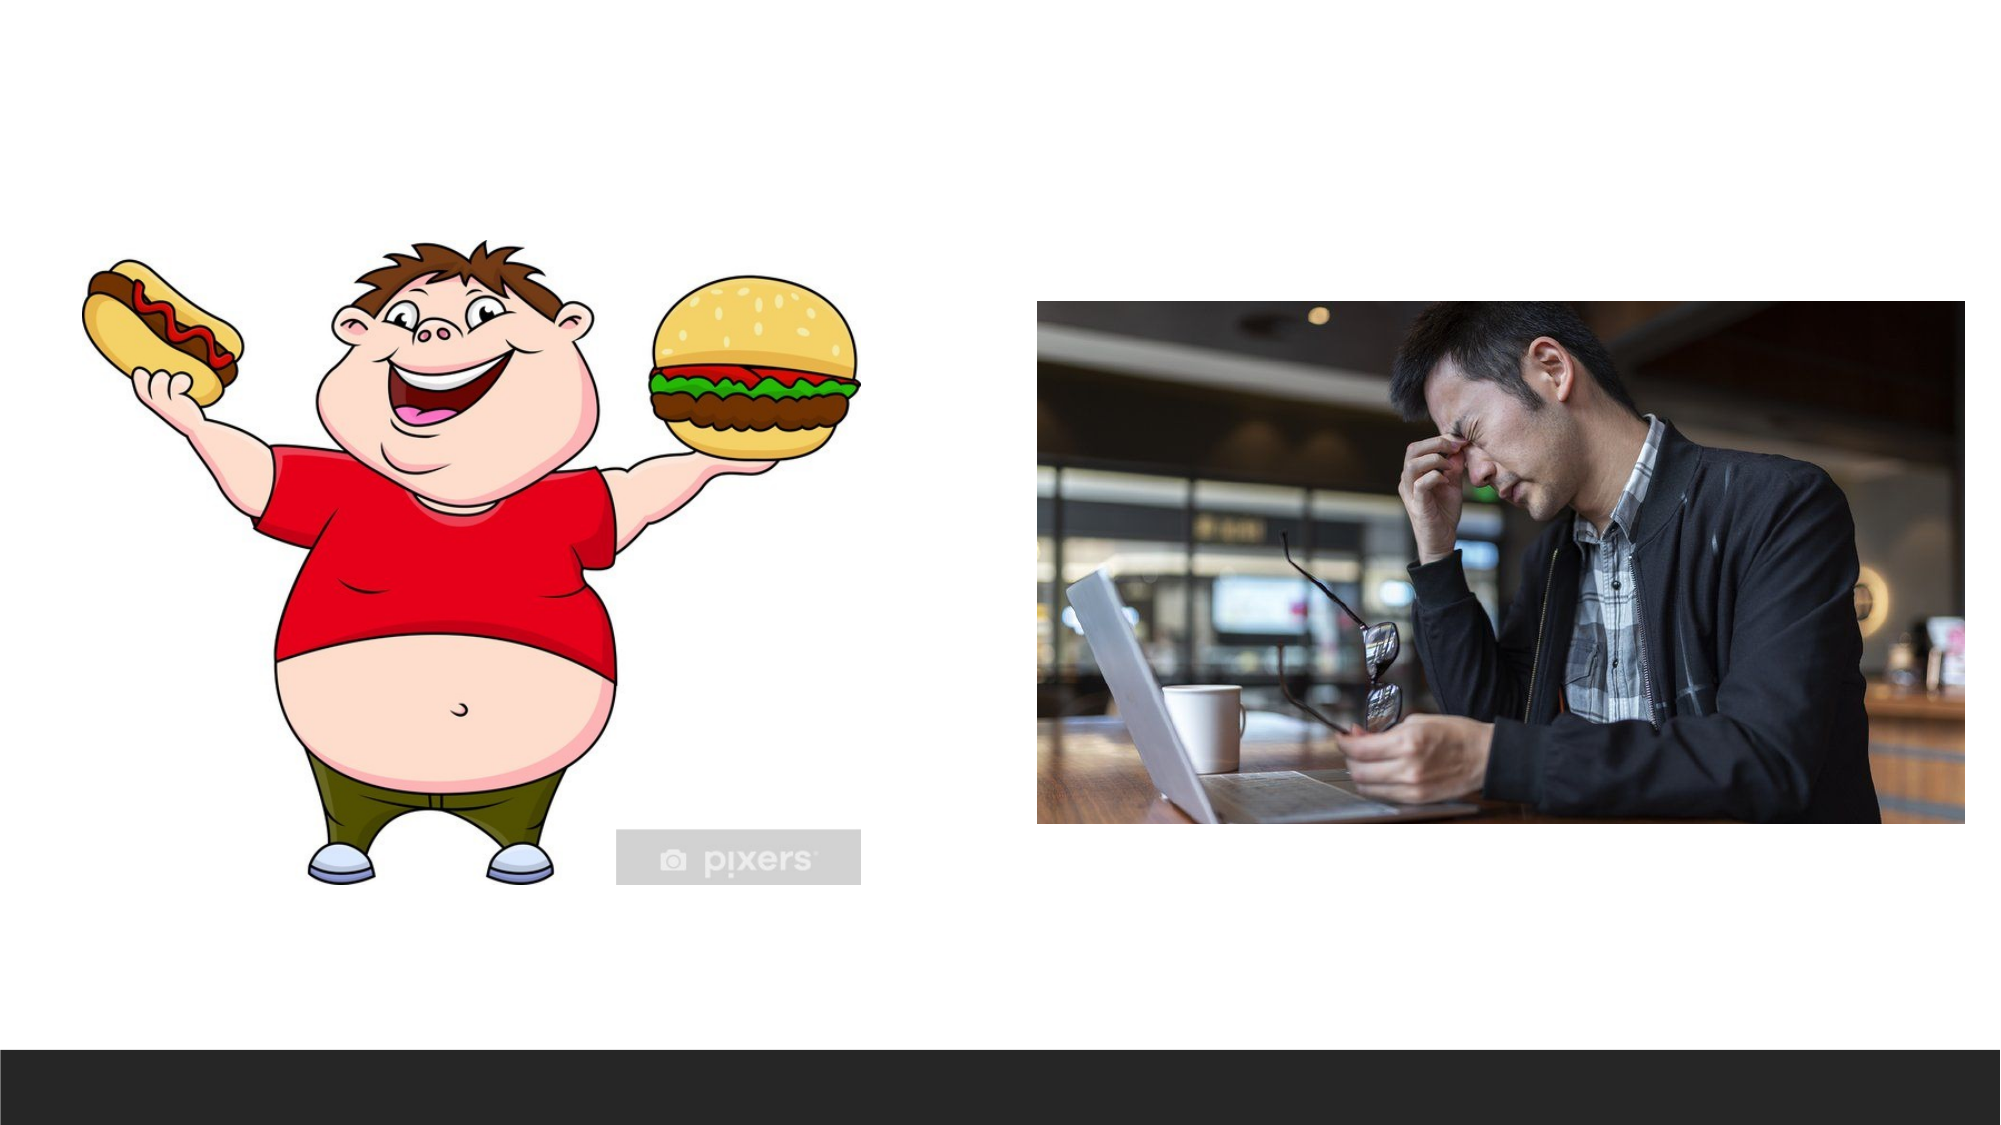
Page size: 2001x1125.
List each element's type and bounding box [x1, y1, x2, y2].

picture [1037, 301, 1966, 824]
picture [81, 239, 861, 886]
